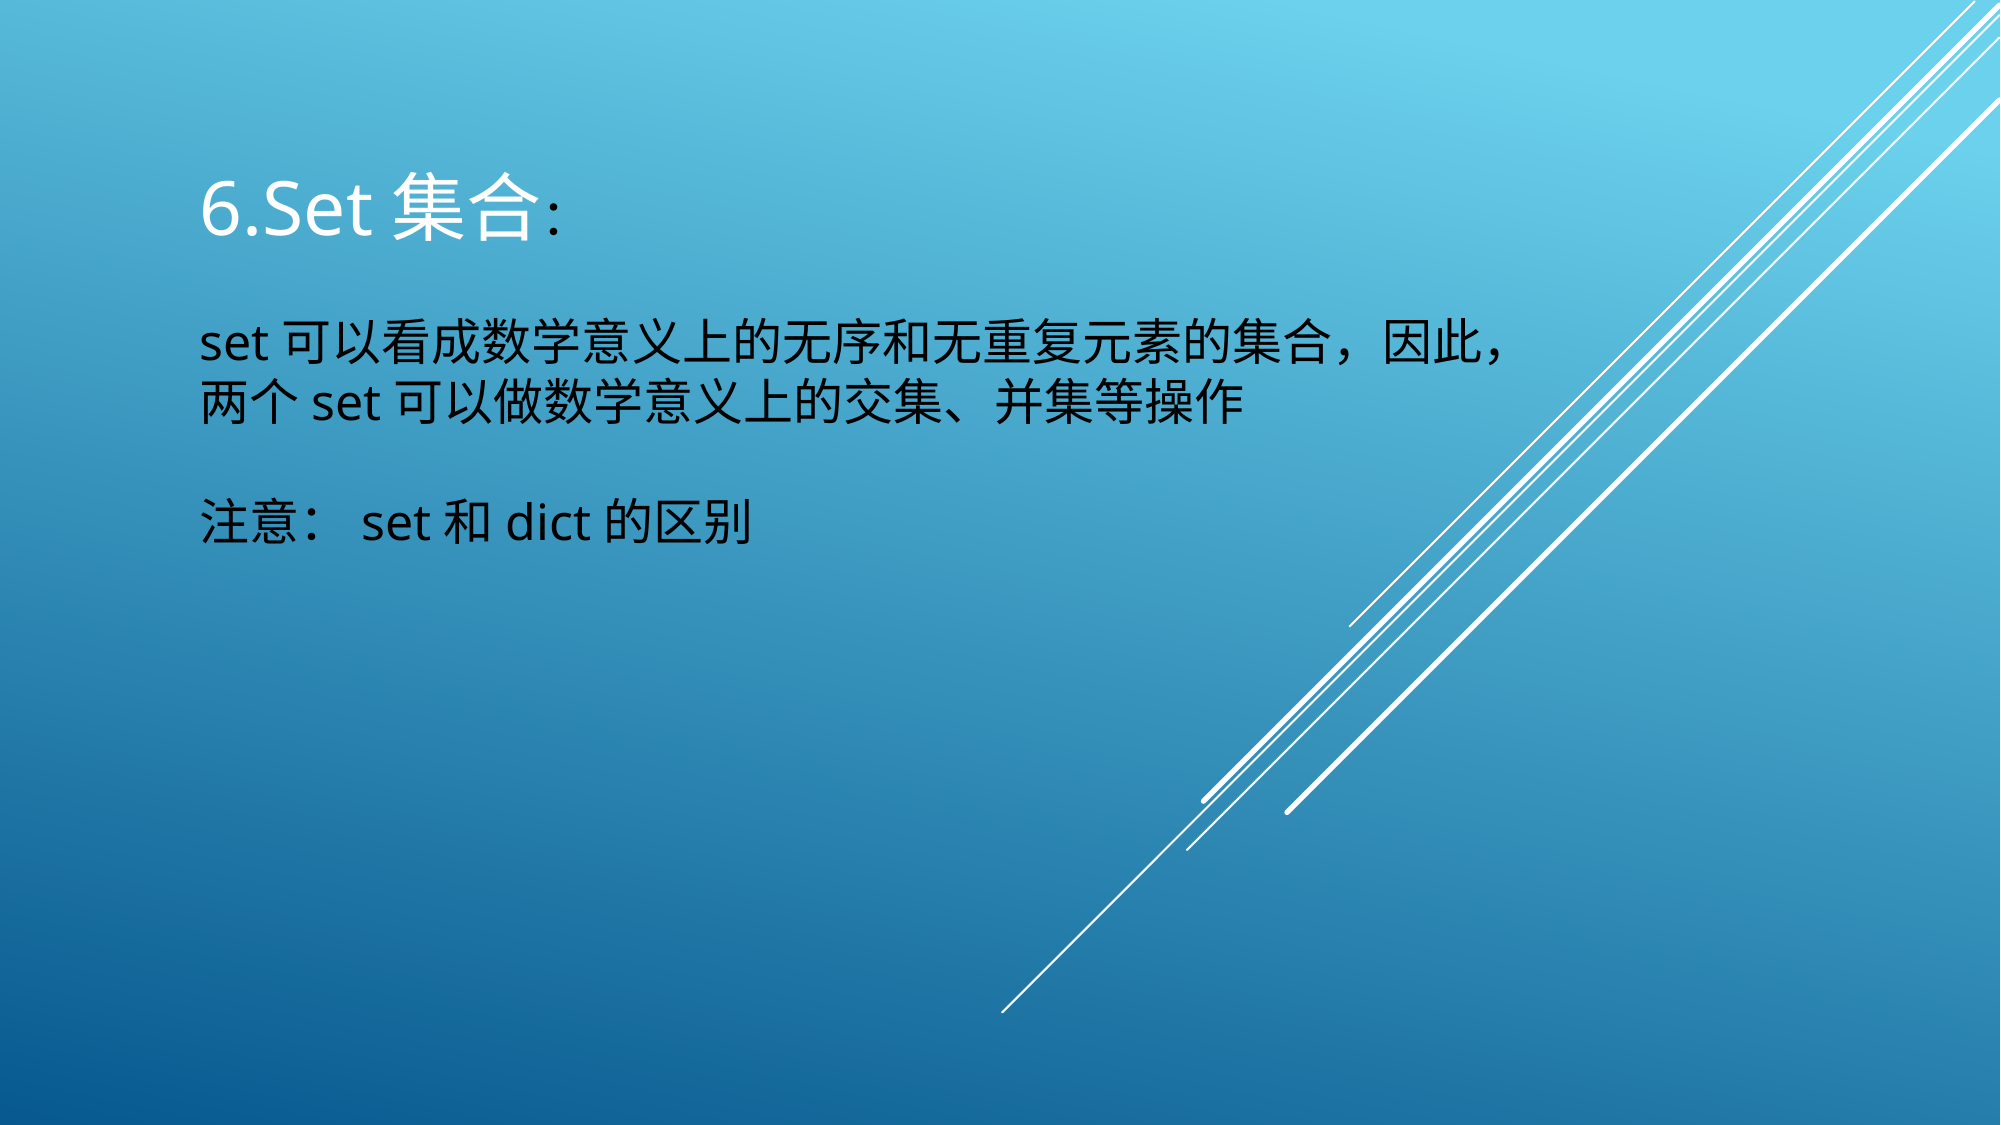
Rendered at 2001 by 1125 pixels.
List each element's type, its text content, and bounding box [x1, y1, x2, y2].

title [285, 46, 1540, 732]
text_box 6.Set集合： set可以看成数学意义上的无序和无重复元素的集合，因此，两个set可以做数学意义上的交集、并集等操作 注意：set和dict的区别 [184, 153, 1515, 649]
